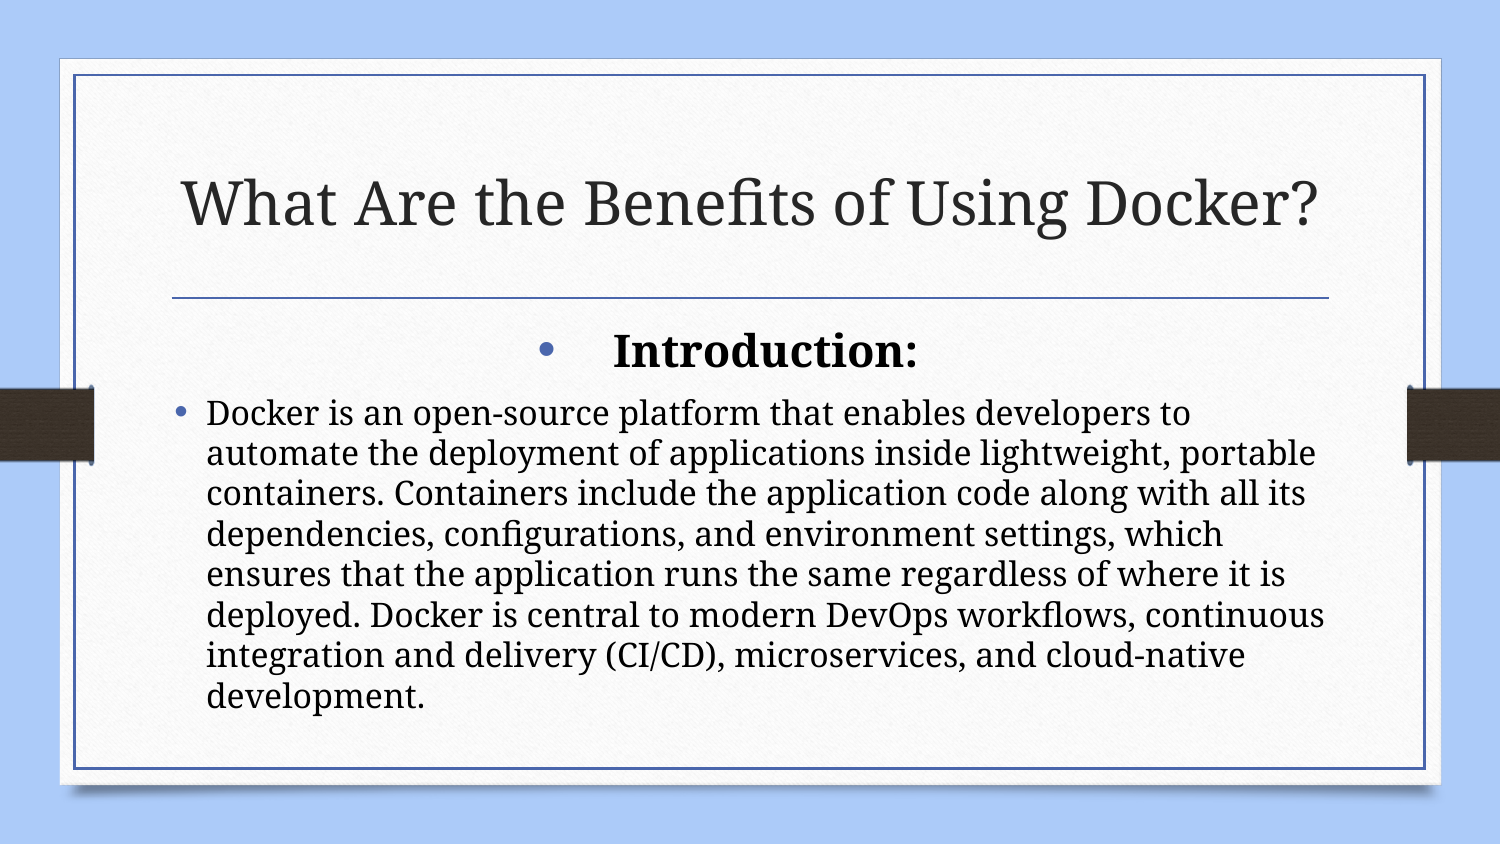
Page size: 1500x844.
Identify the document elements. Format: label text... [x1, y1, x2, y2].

list Introduction: Docker is an open-source platform that enables developers to automate the deployment of applications inside lightweight, portable containers. Containers include the application code along with all its dependencies, configurations, and environment settings, which ensures that the application runs the same regardless of where it is deployed. Docker is central to modern DevOps workflows, continuous integration and delivery (CI/CD), microservices, and cloud-native development. [159, 314, 1341, 723]
picture [0, 0, 1500, 844]
title What Are the Benefits of Using Docker? [159, 120, 1341, 282]
